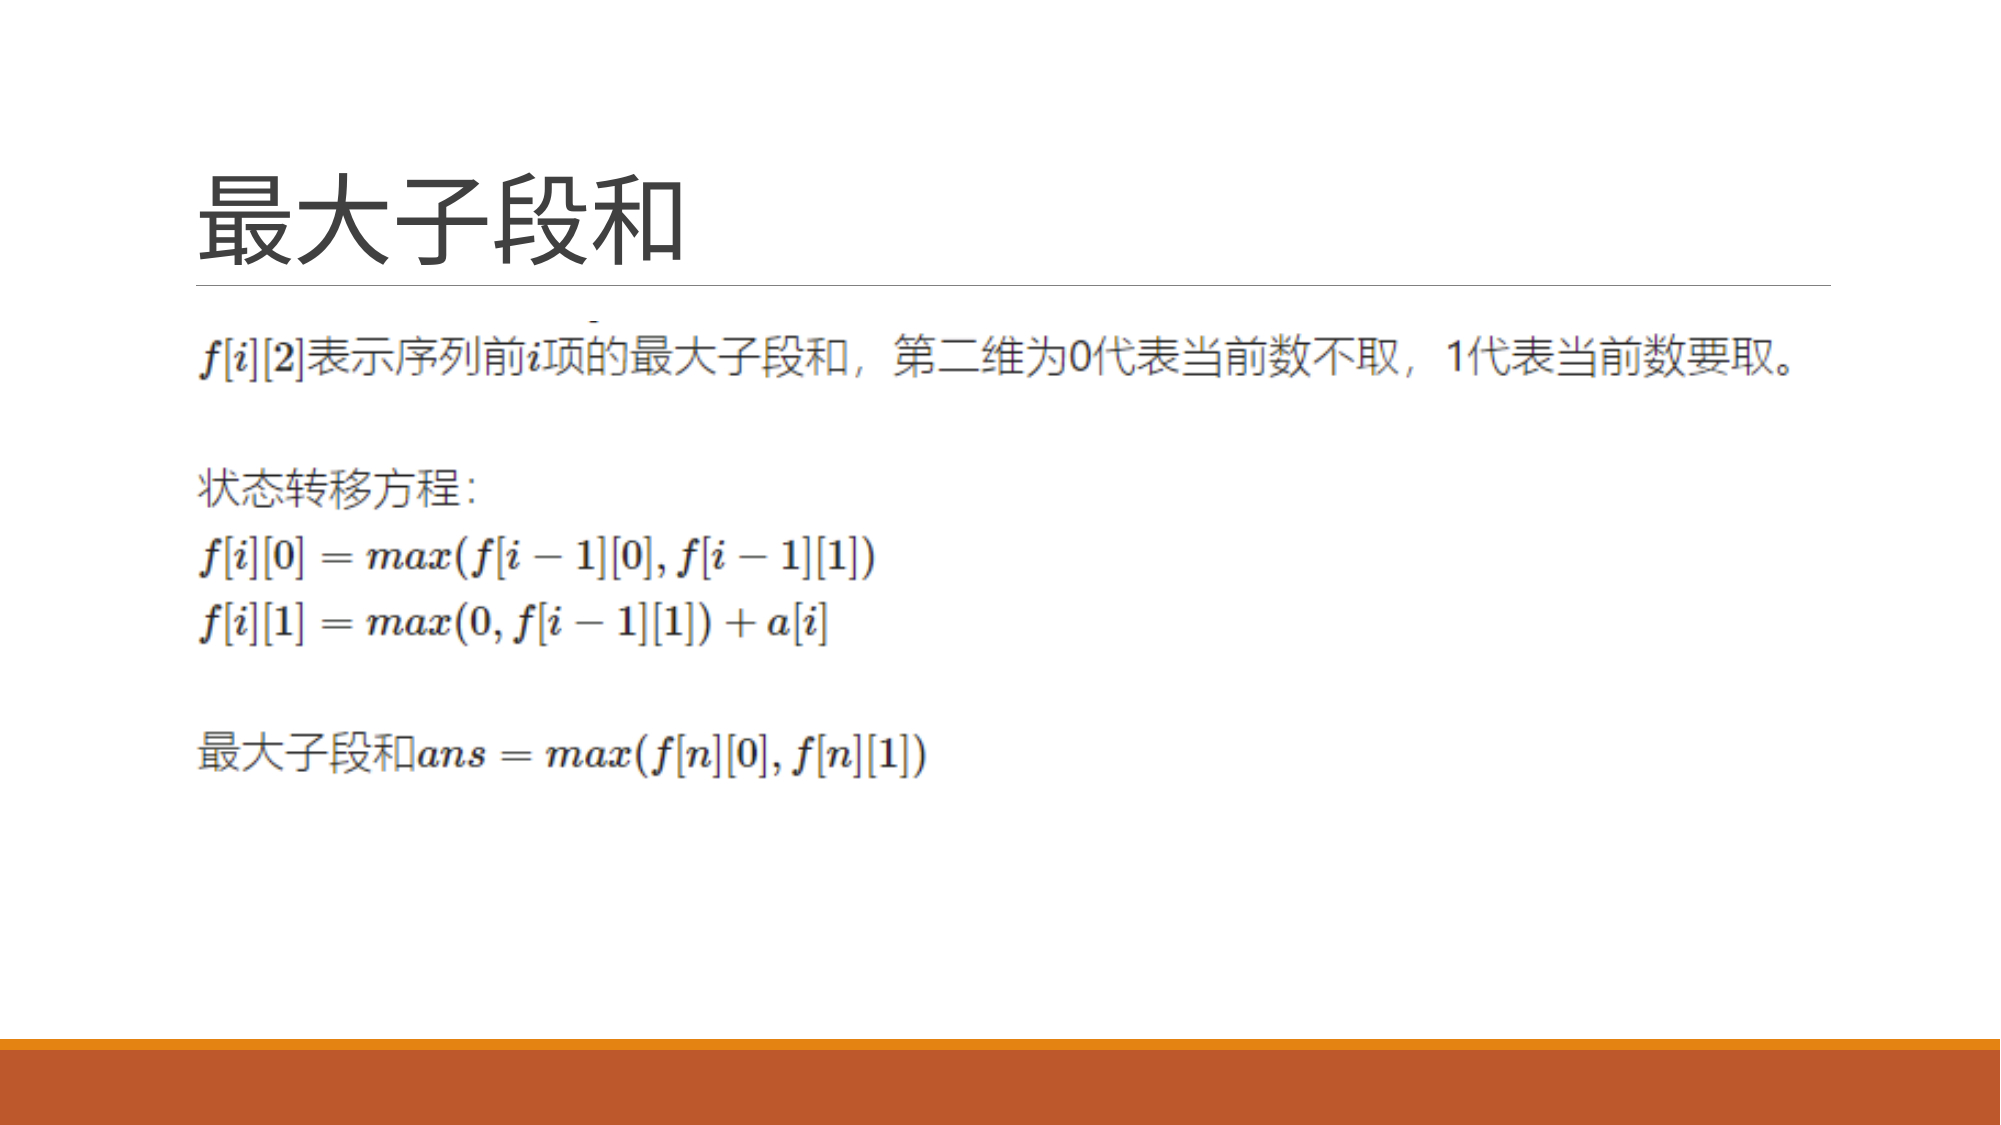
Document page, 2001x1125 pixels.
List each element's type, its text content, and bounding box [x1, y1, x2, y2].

picture [179, 321, 1875, 817]
title 最大子段和 [180, 47, 1830, 285]
